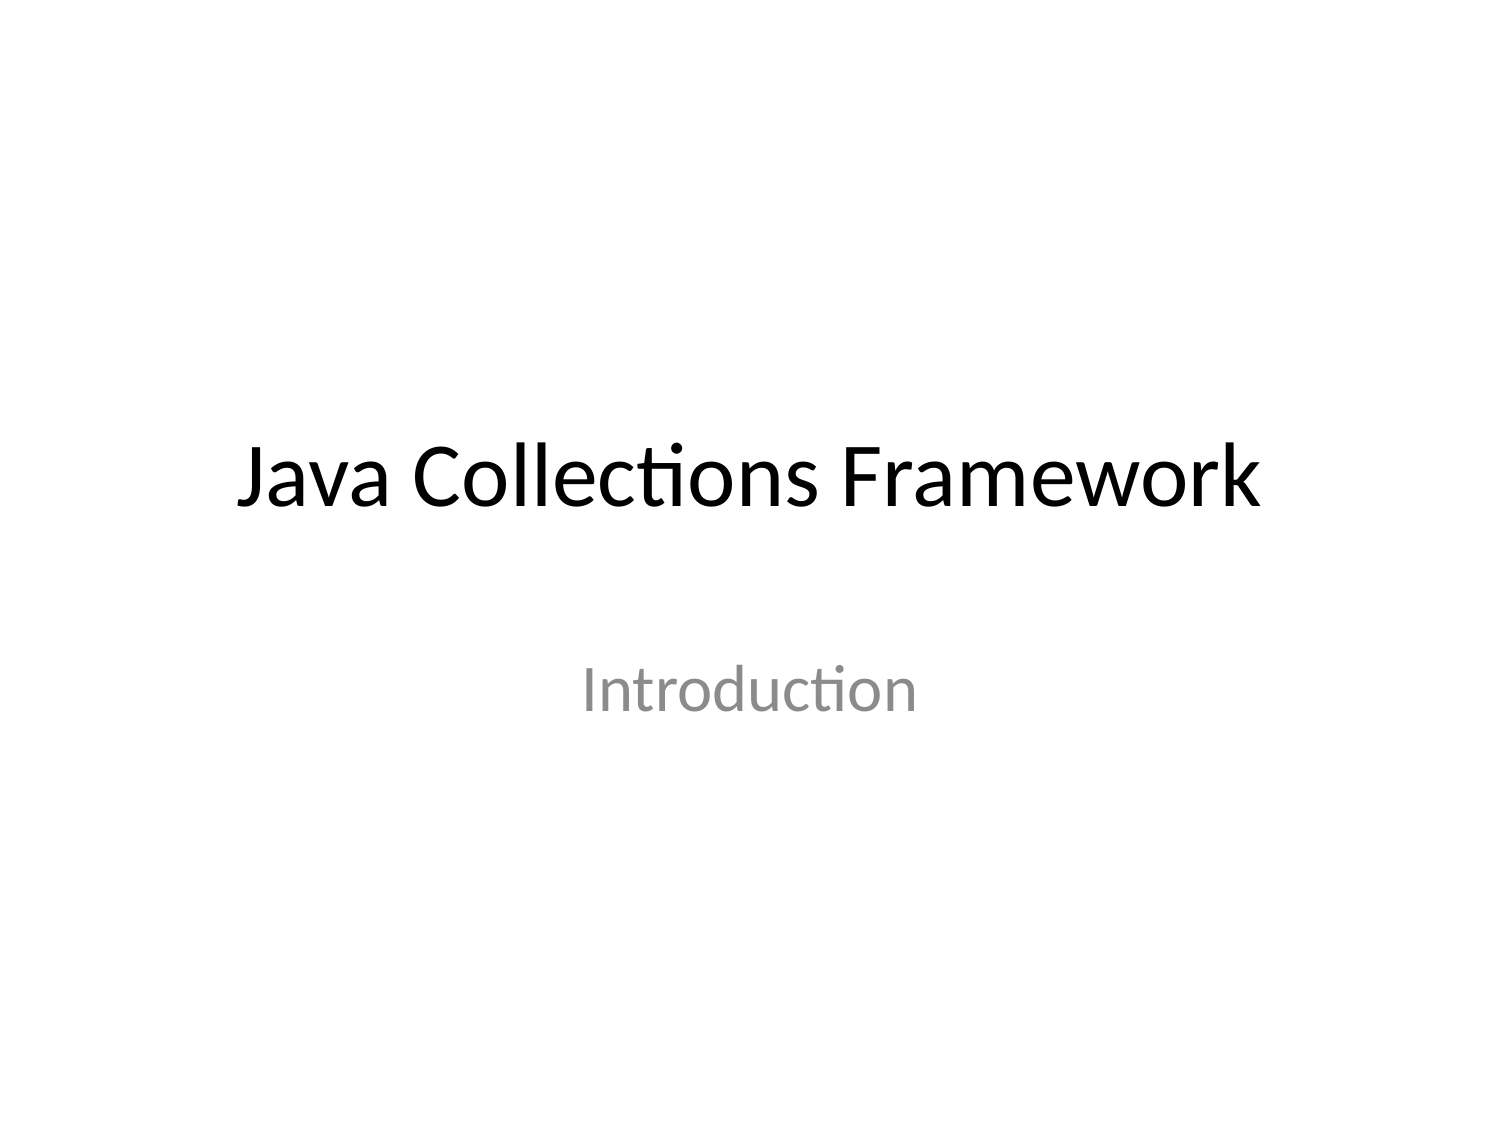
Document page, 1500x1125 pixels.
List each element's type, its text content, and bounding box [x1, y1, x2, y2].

subtitle Introduction [225, 637, 1275, 925]
title Java Collections Framework [112, 349, 1388, 591]
